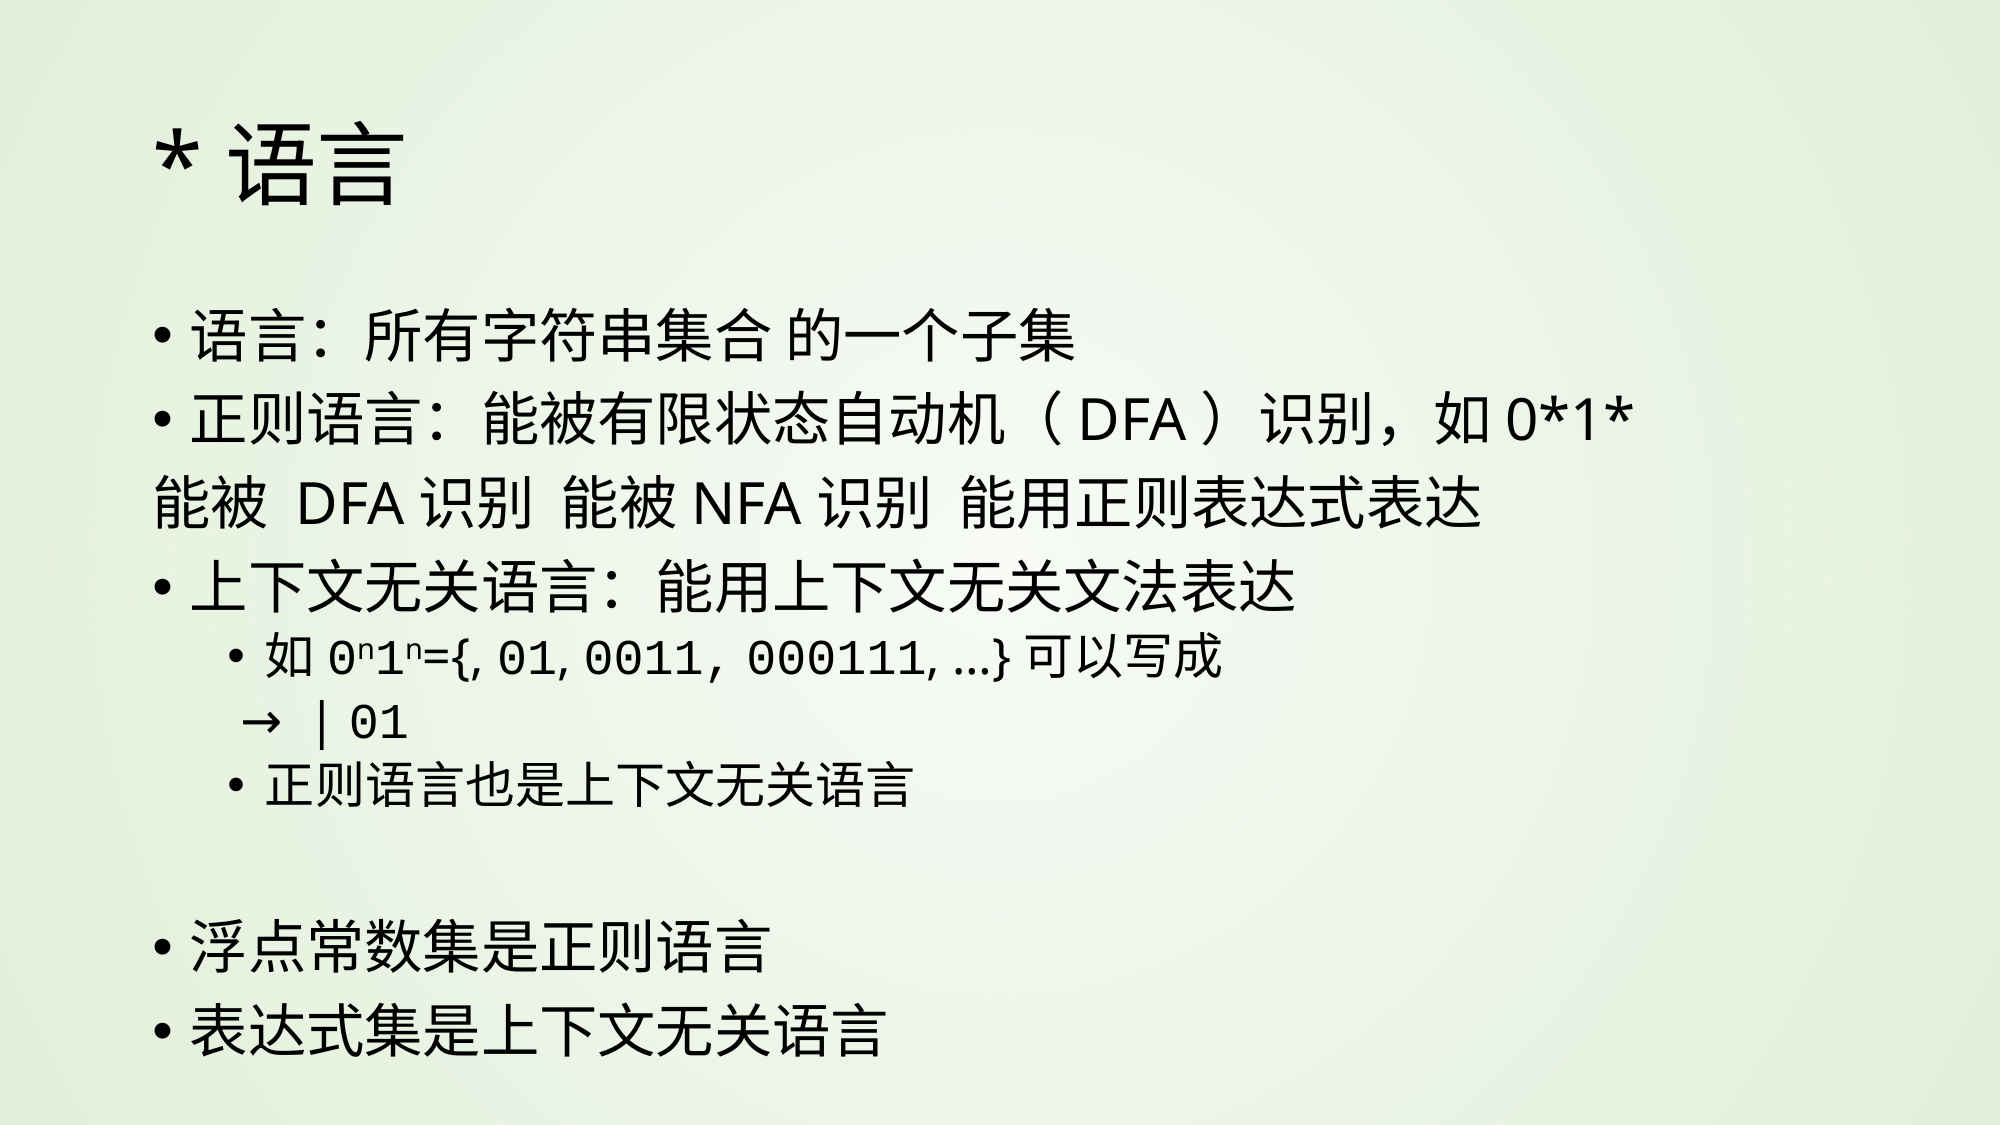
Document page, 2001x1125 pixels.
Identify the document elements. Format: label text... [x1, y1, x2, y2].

title *语言 [137, 59, 1863, 278]
